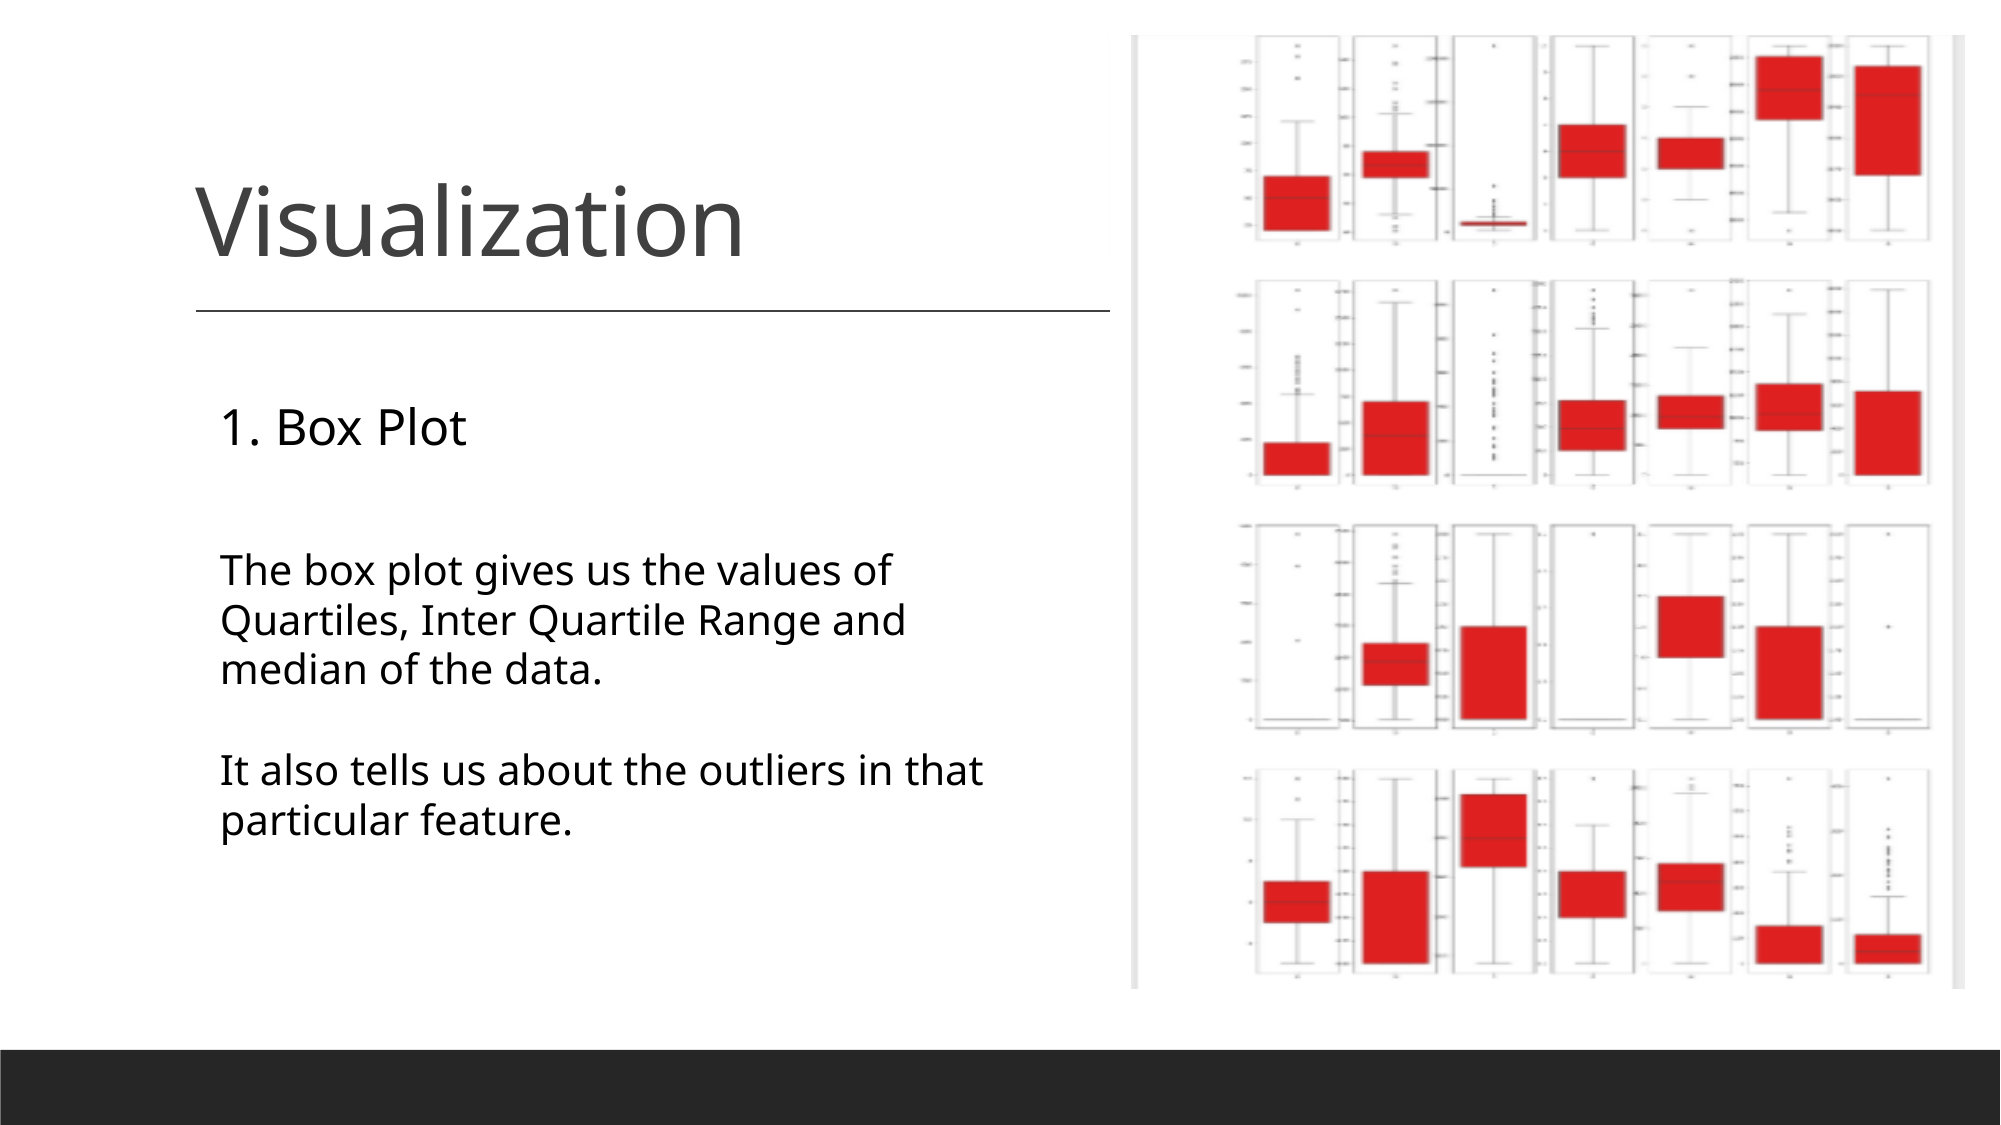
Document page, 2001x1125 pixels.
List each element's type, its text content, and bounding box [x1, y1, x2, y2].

title Visualization [180, 47, 1110, 285]
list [1130, 34, 1966, 990]
text_box 1. Box Plot [205, 388, 745, 463]
text_box The box plot gives us the values of Quartiles, Inter Quartile Range and median of the data. It also tells us about the outliers in that particular feature. [205, 535, 1039, 851]
